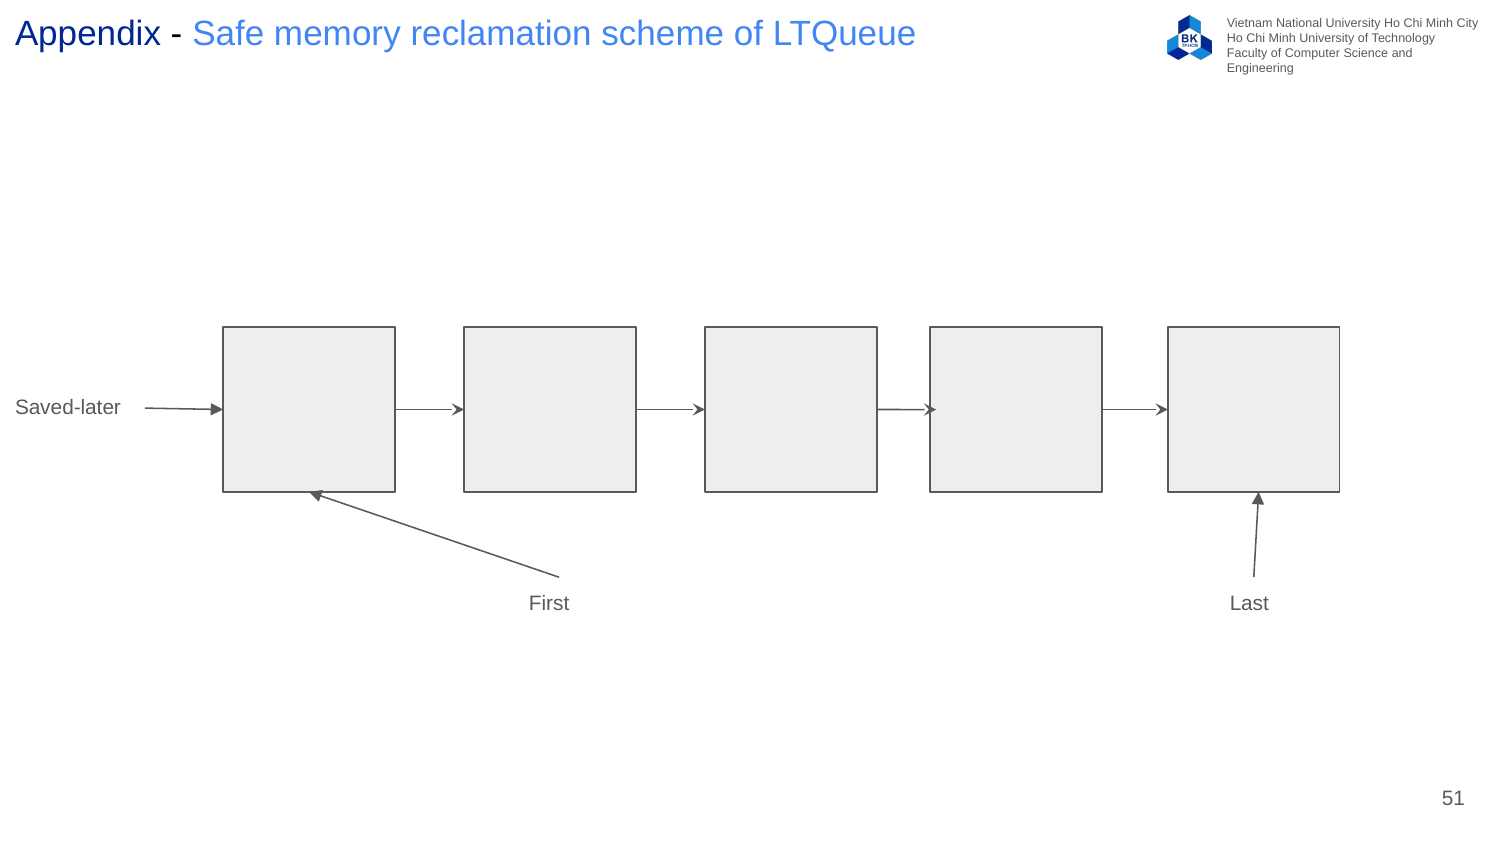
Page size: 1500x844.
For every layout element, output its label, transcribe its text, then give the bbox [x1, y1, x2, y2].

text_box Saved-later [0, 381, 145, 432]
text_box [704, 327, 877, 492]
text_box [308, 491, 560, 578]
text_box [464, 327, 636, 492]
text_box [223, 327, 395, 492]
text_box Last [1214, 577, 1293, 628]
slide_number ‹#› [1389, 764, 1480, 830]
text_box [930, 327, 1103, 492]
text_box First [514, 577, 604, 628]
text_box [1167, 0, 1498, 76]
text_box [1253, 491, 1259, 578]
title Appendix - Safe memory reclamation scheme of LTQueue [0, 0, 1074, 68]
text_box [1167, 327, 1340, 492]
